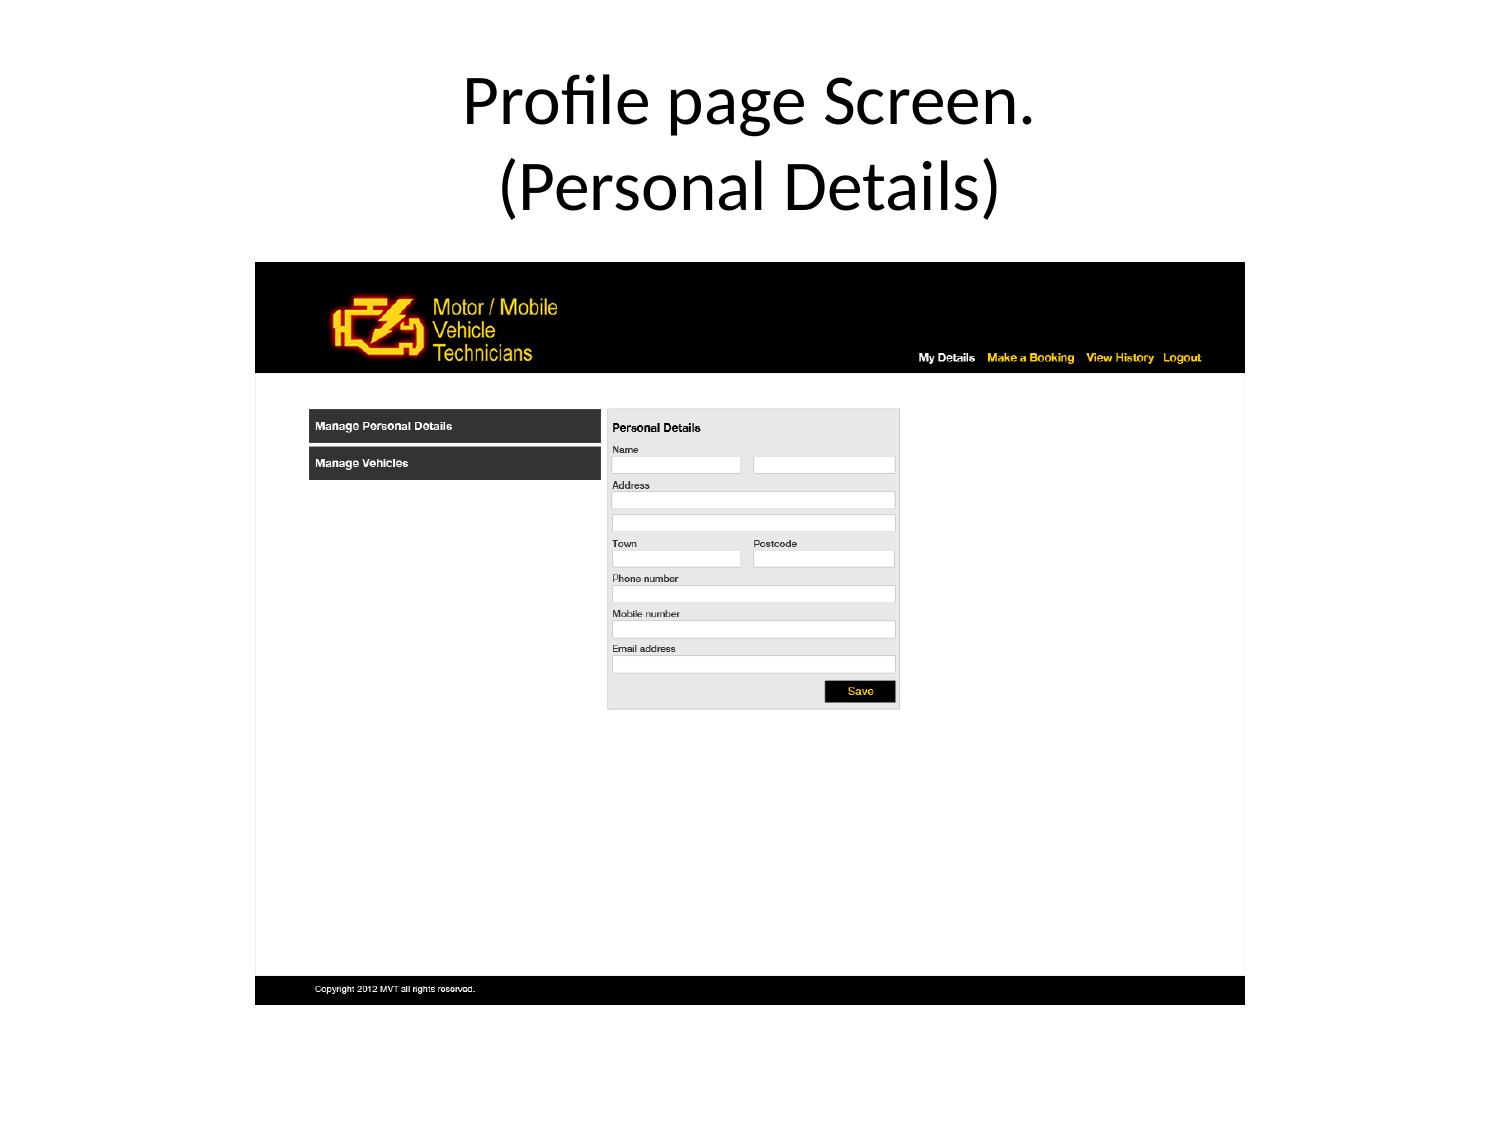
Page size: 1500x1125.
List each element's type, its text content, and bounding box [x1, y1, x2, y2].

title Profile page Screen. (Personal Details) [75, 45, 1425, 233]
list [254, 262, 1246, 1006]
